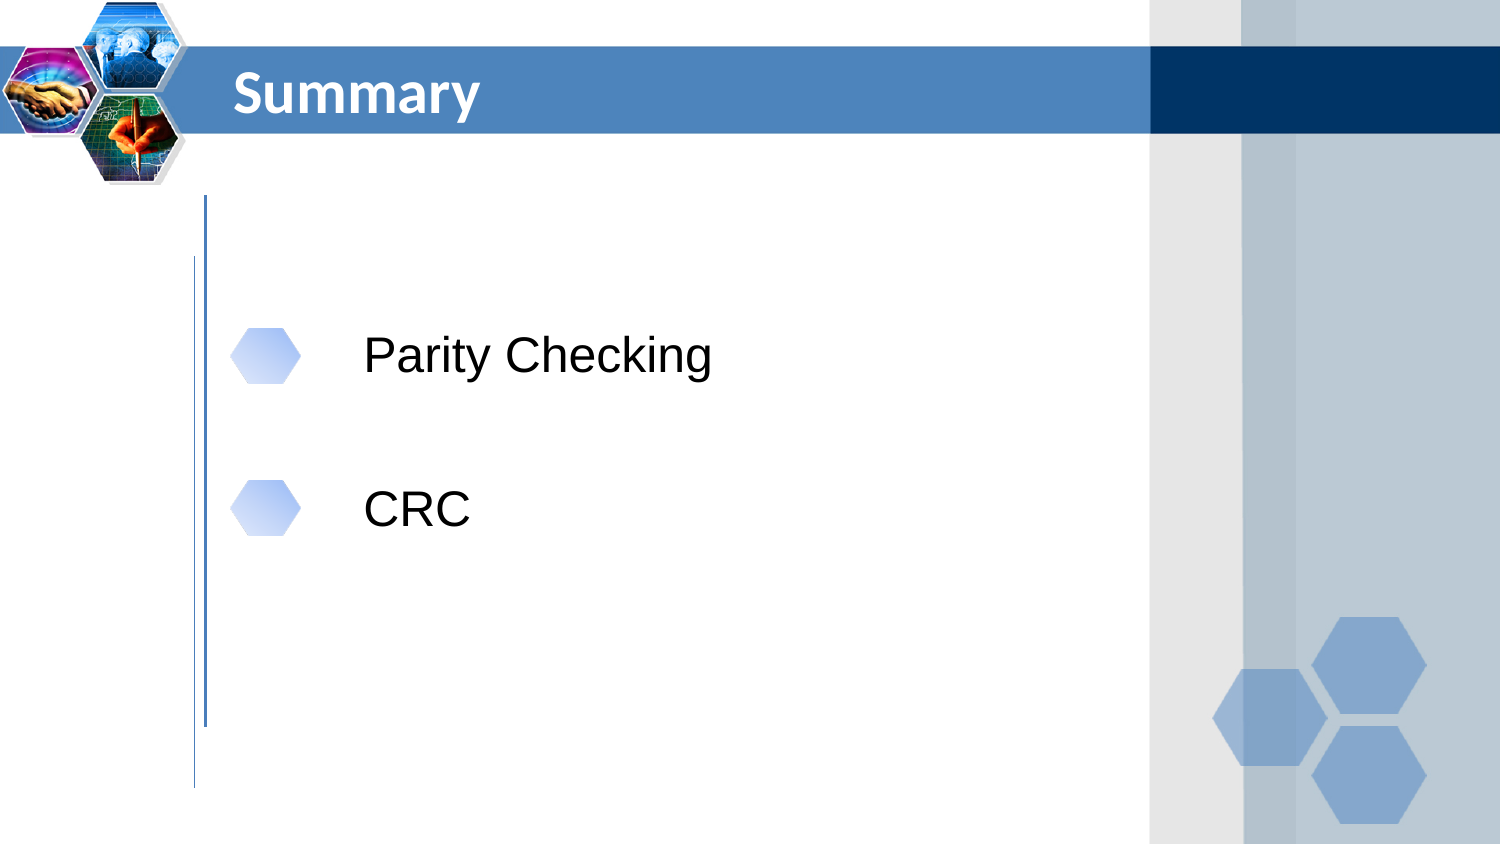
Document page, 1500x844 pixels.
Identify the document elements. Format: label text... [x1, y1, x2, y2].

text_box CRC [348, 469, 1128, 643]
list Summary [218, 43, 1188, 115]
picture [0, 0, 1500, 844]
list Parity Checking [348, 315, 1128, 469]
